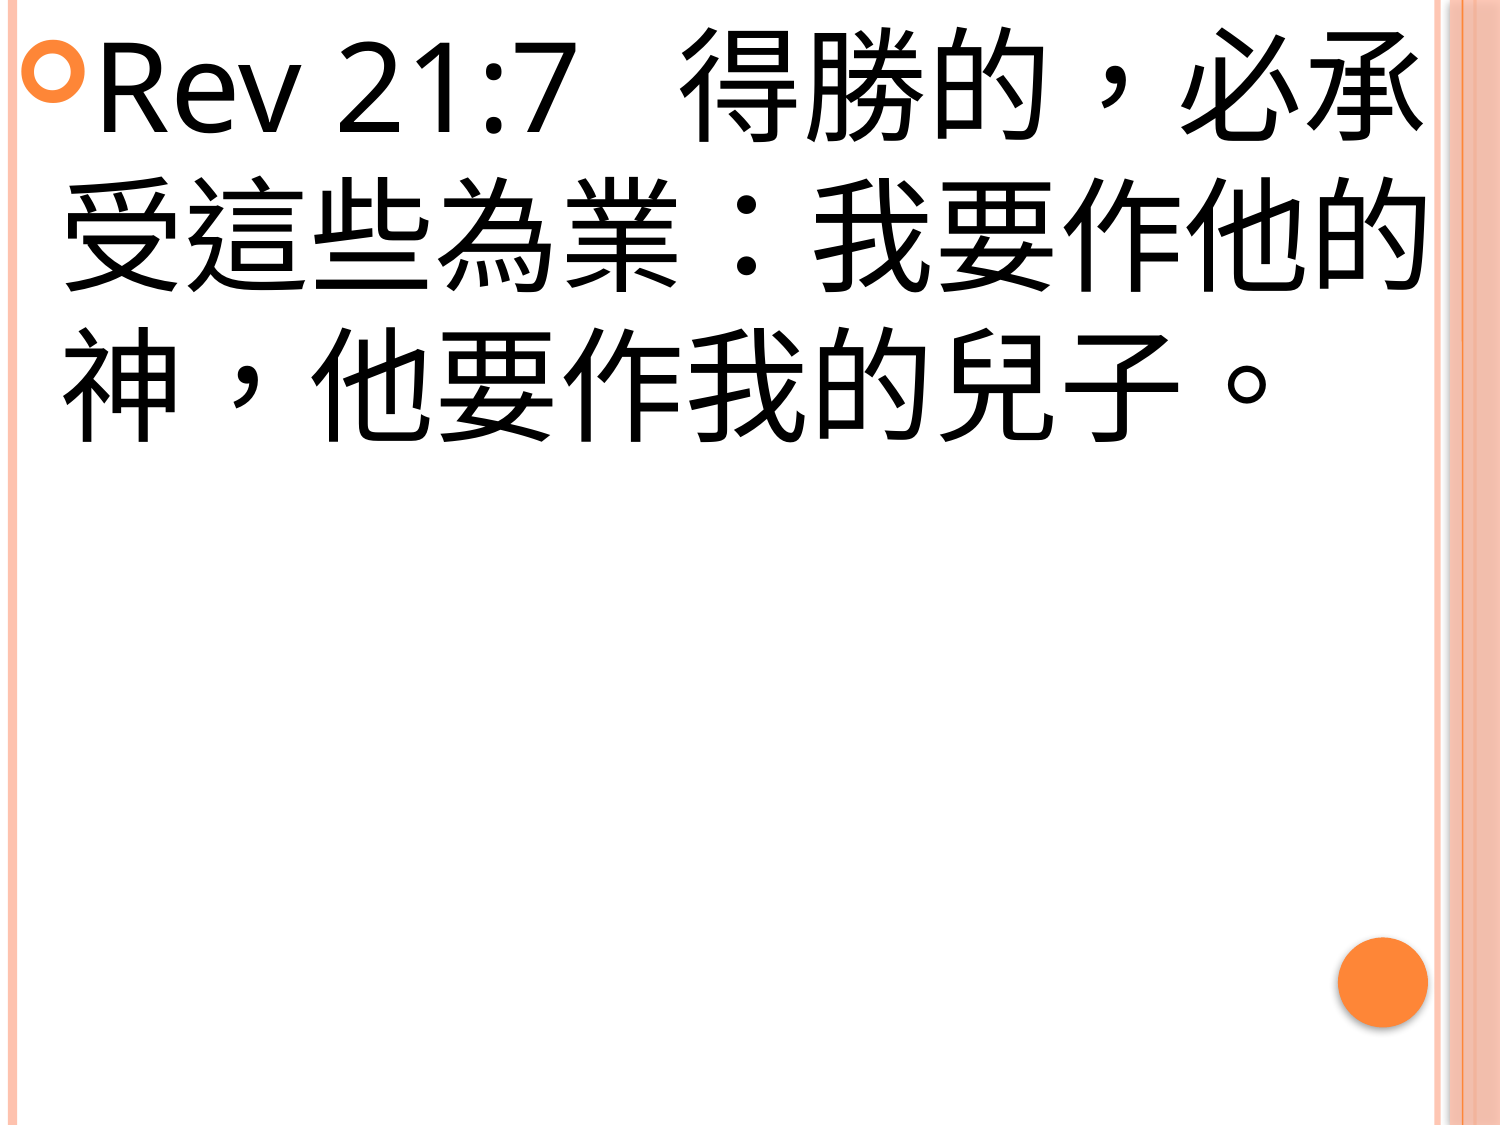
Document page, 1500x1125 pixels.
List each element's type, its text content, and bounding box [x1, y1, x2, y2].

list Rev 21:7 得勝的，必承受這些為業：我要作他的神，他要作我的兒子。 [0, 0, 1500, 1125]
